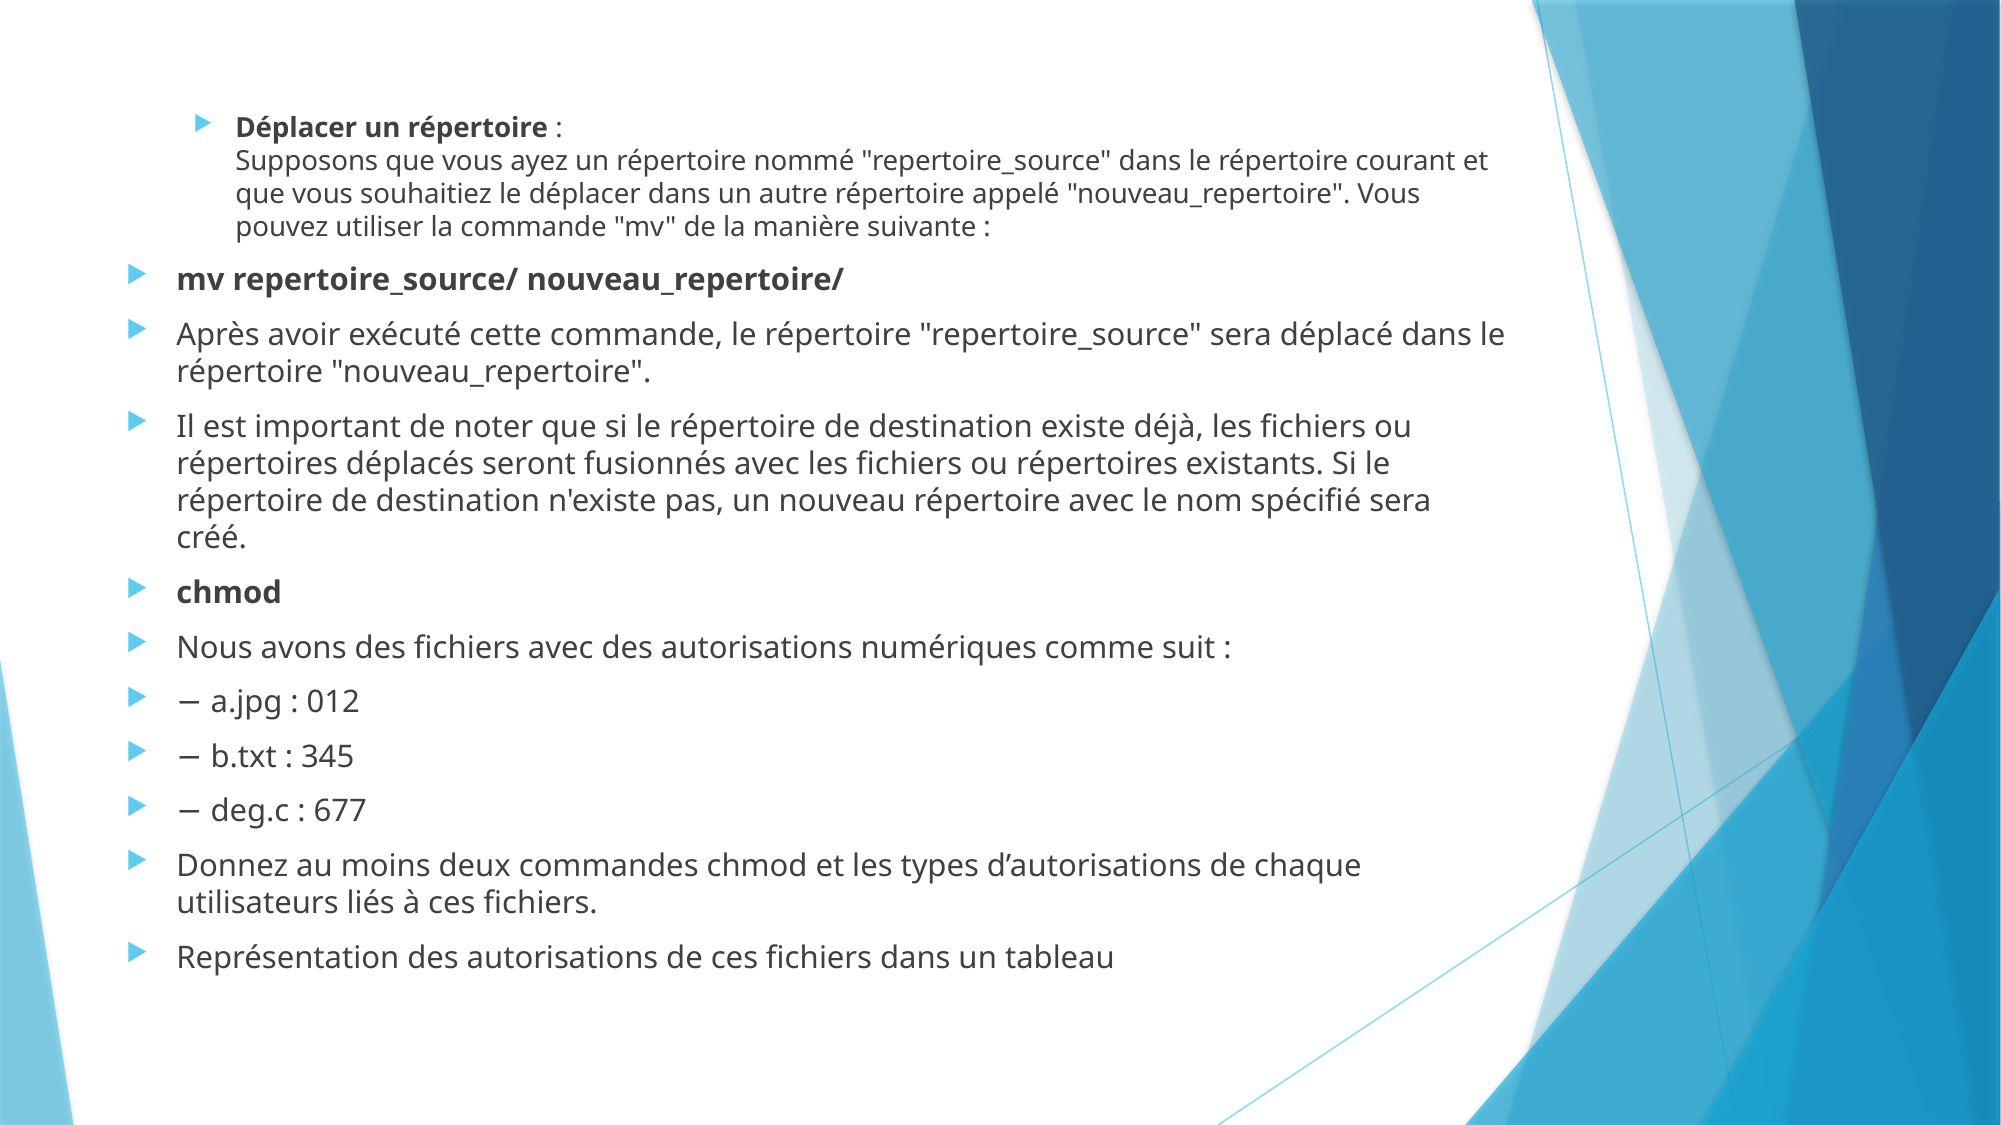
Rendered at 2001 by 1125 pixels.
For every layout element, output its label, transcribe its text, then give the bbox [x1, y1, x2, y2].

list Déplacer un répertoire : Supposons que vous ayez un répertoire nommé "repertoire_source" dans le répertoire courant et que vous souhaitiez le déplacer dans un autre répertoire appelé "nouveau_repertoire". Vous pouvez utiliser la commande "mv" de la manière suivante : mv repertoire_source/ nouveau_repertoire/ Après avoir exécuté cette commande, le répertoire "repertoire_source" sera déplacé dans le répertoire "nouveau_repertoire". Il est important de noter que si le répertoire de destination existe déjà, les fichiers ou répertoires déplacés seront fusionnés avec les fichiers ou répertoires existants. Si le répertoire de destination n'existe pas, un nouveau répertoire avec le nom spécifié sera créé. chmod Nous avons des fichiers avec des autorisations numériques comme suit : − a.jpg : 012 − b.txt : 345 − deg.c : 677 Donnez au moins deux commandes chmod et les types d’autorisations de chaque utilisateurs liés à ces fichiers. Représentation des autorisations de ces fichiers dans un tableau [111, 102, 1522, 992]
